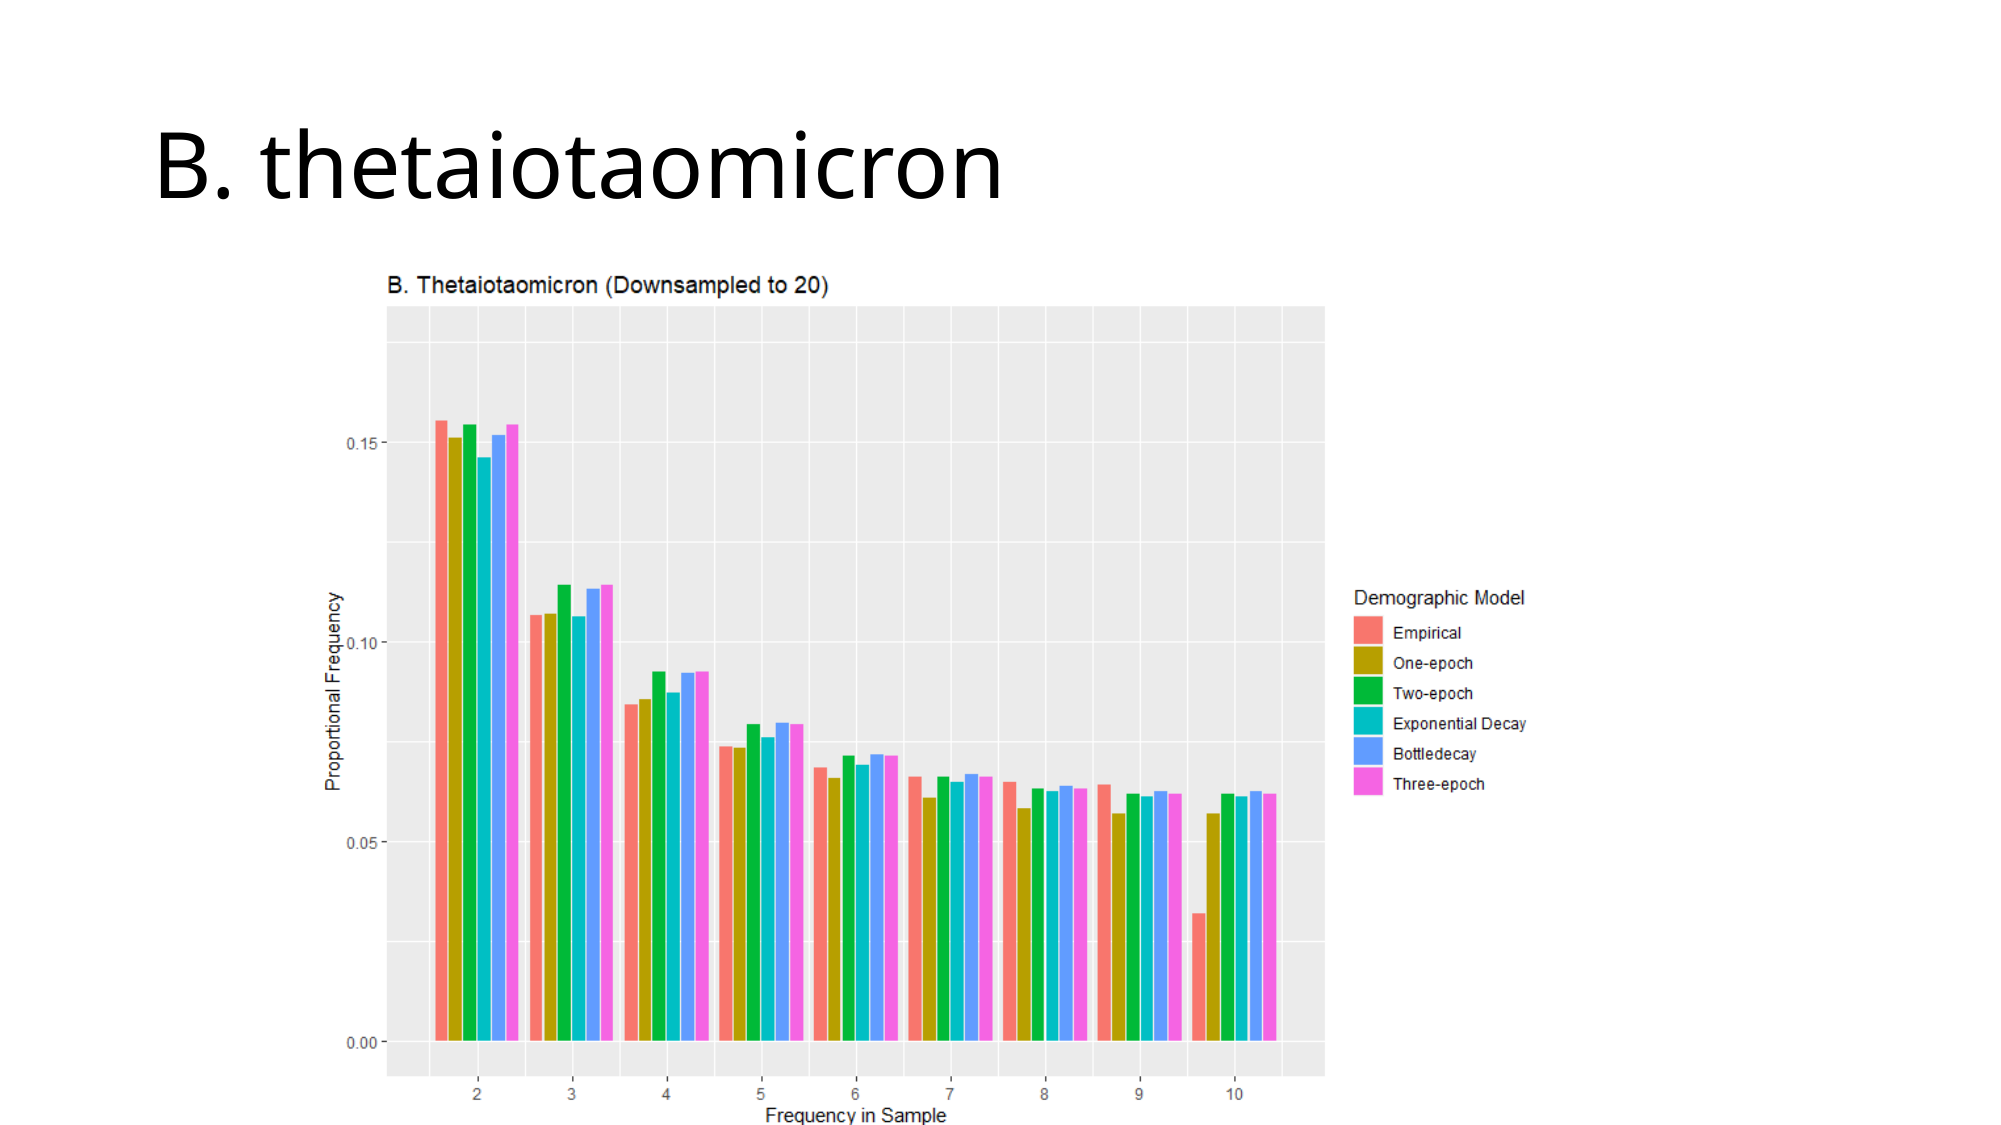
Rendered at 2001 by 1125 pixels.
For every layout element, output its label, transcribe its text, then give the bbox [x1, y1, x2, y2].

picture [324, 263, 1530, 1125]
title B. thetaiotaomicron [137, 59, 1863, 278]
